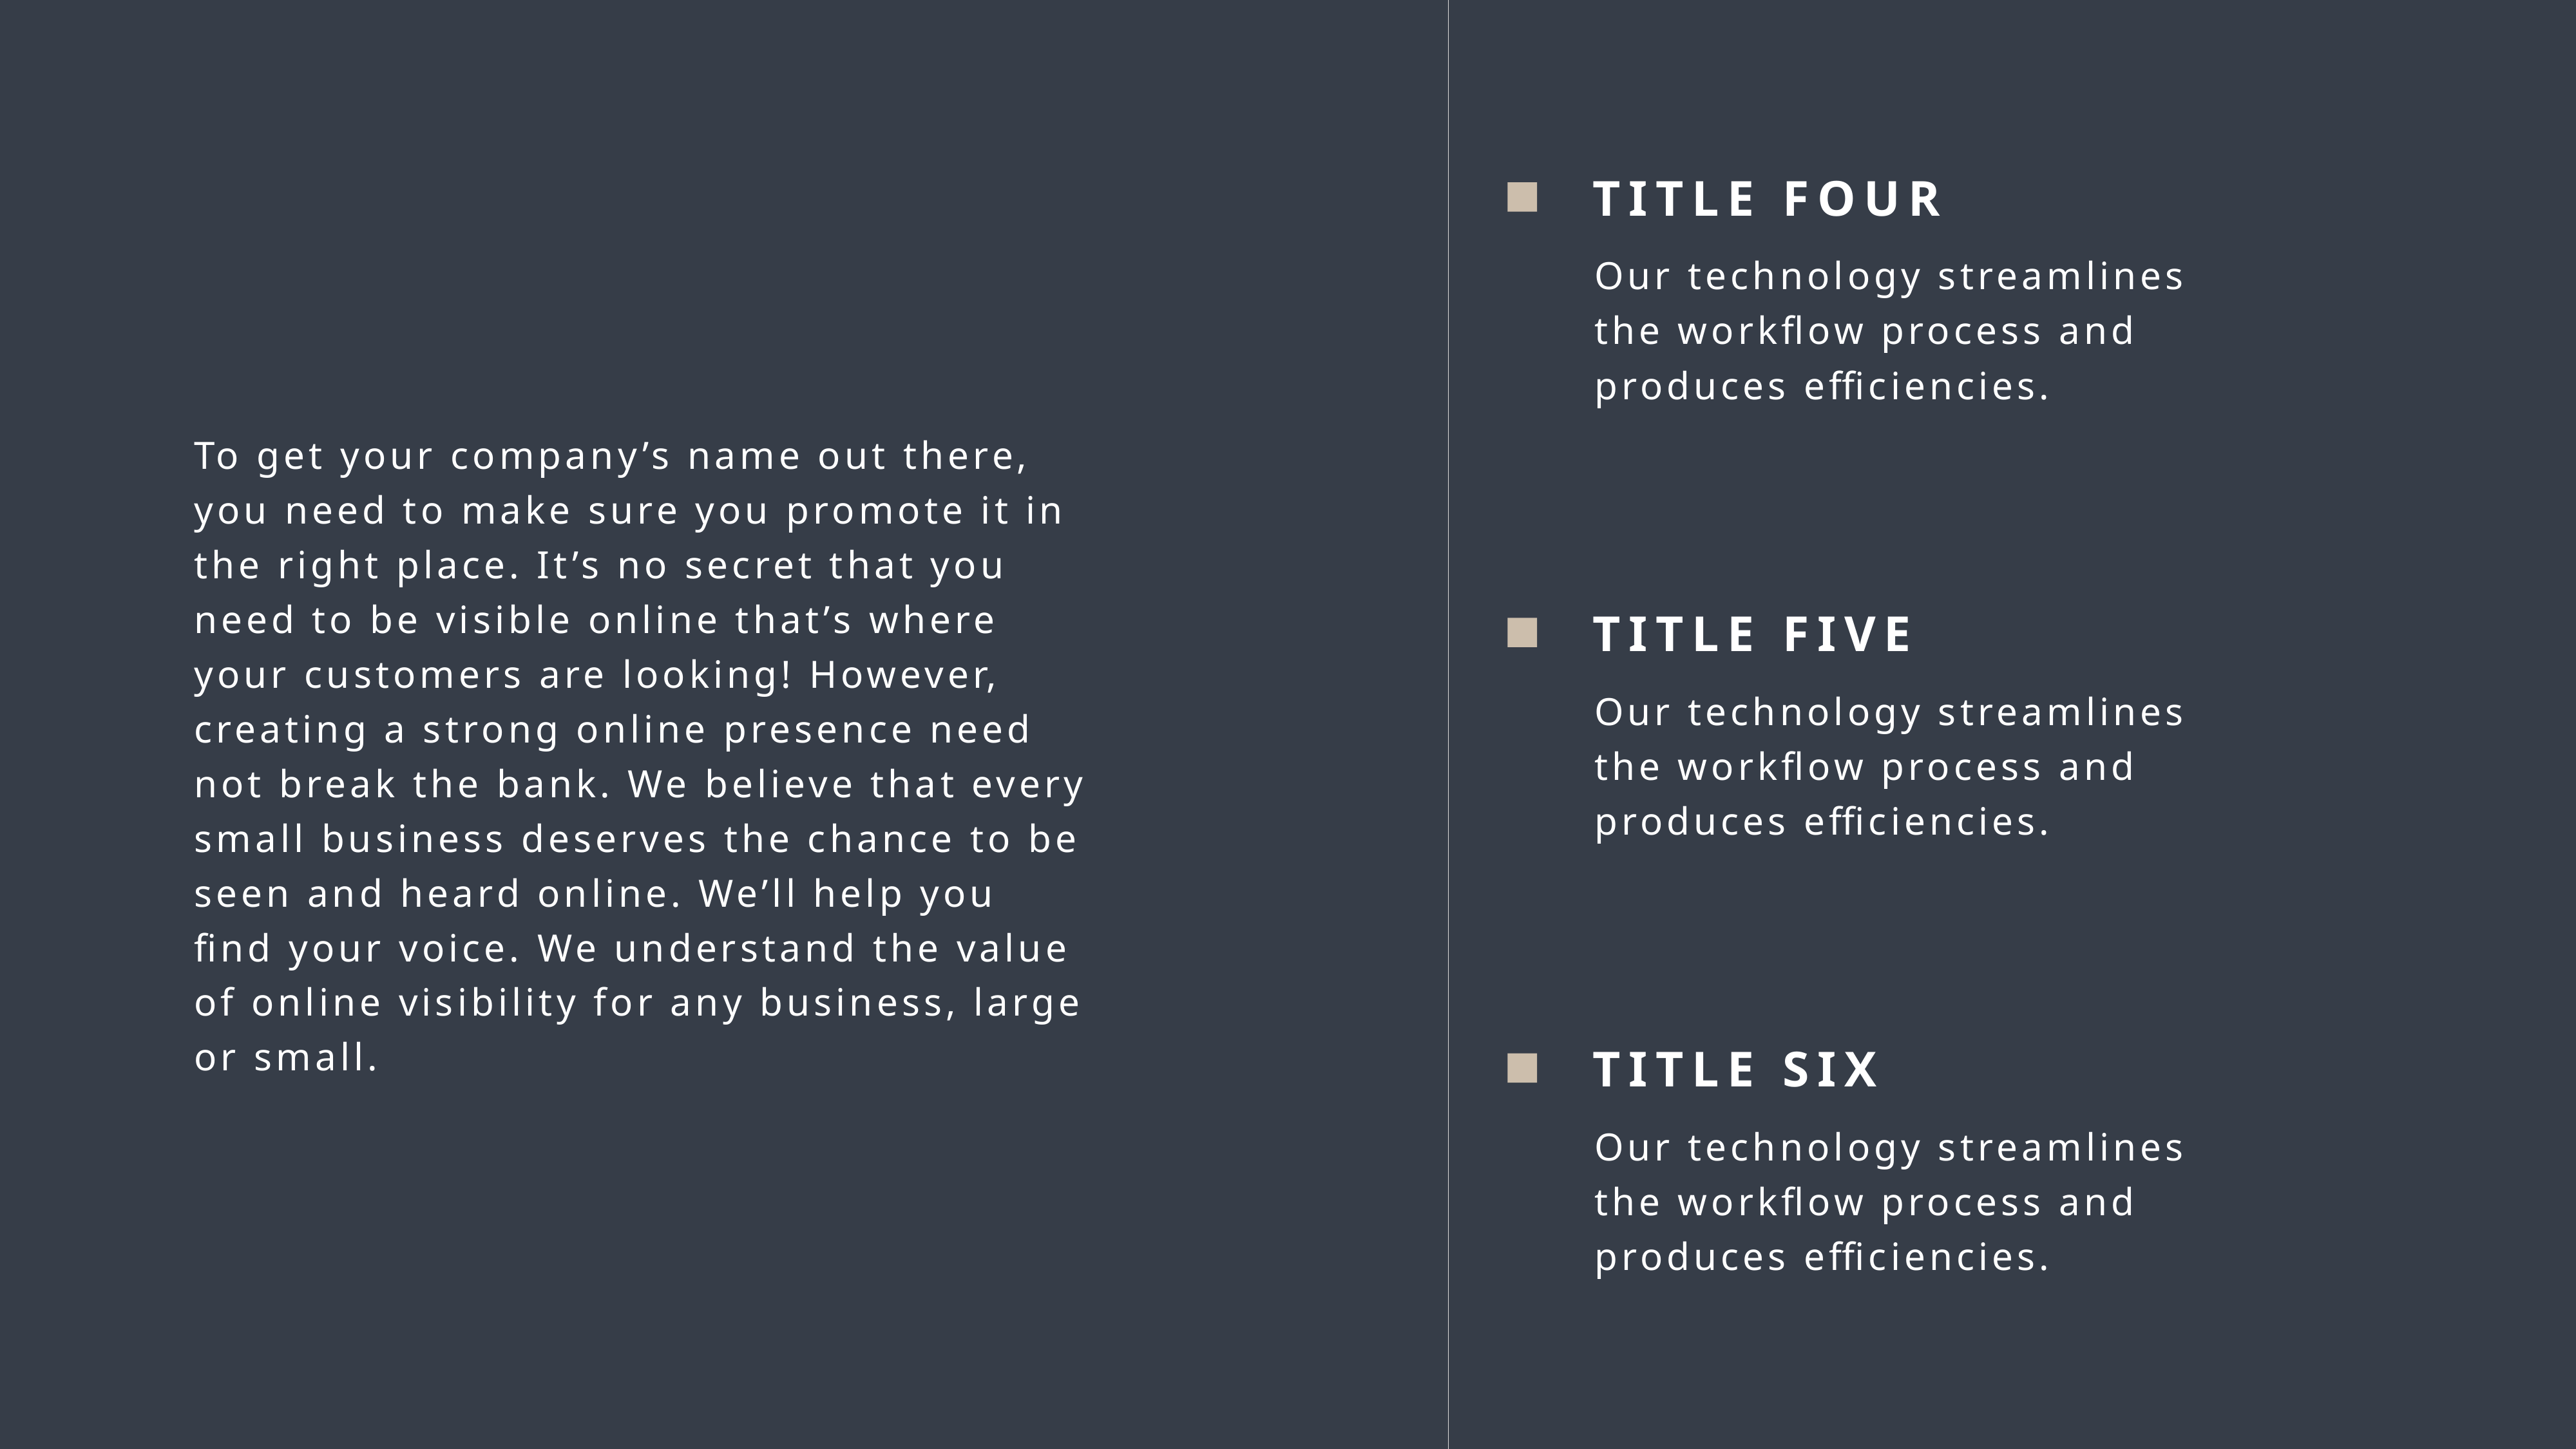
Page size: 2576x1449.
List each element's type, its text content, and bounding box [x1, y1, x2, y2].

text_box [1507, 598, 2252, 851]
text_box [1507, 162, 2252, 415]
text_box To get your company’s name out there, you need to make sure you promote it in the right place. It’s no secret that you need to be visible online that’s where your customers are looking! However, creating a strong online presence need not break the bank. We believe that every small business deserves the chance to be seen and heard online. We’ll help you find your voice. We understand the value of online visibility for any business, large or small. [184, 417, 1102, 1083]
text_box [1507, 1034, 2252, 1287]
